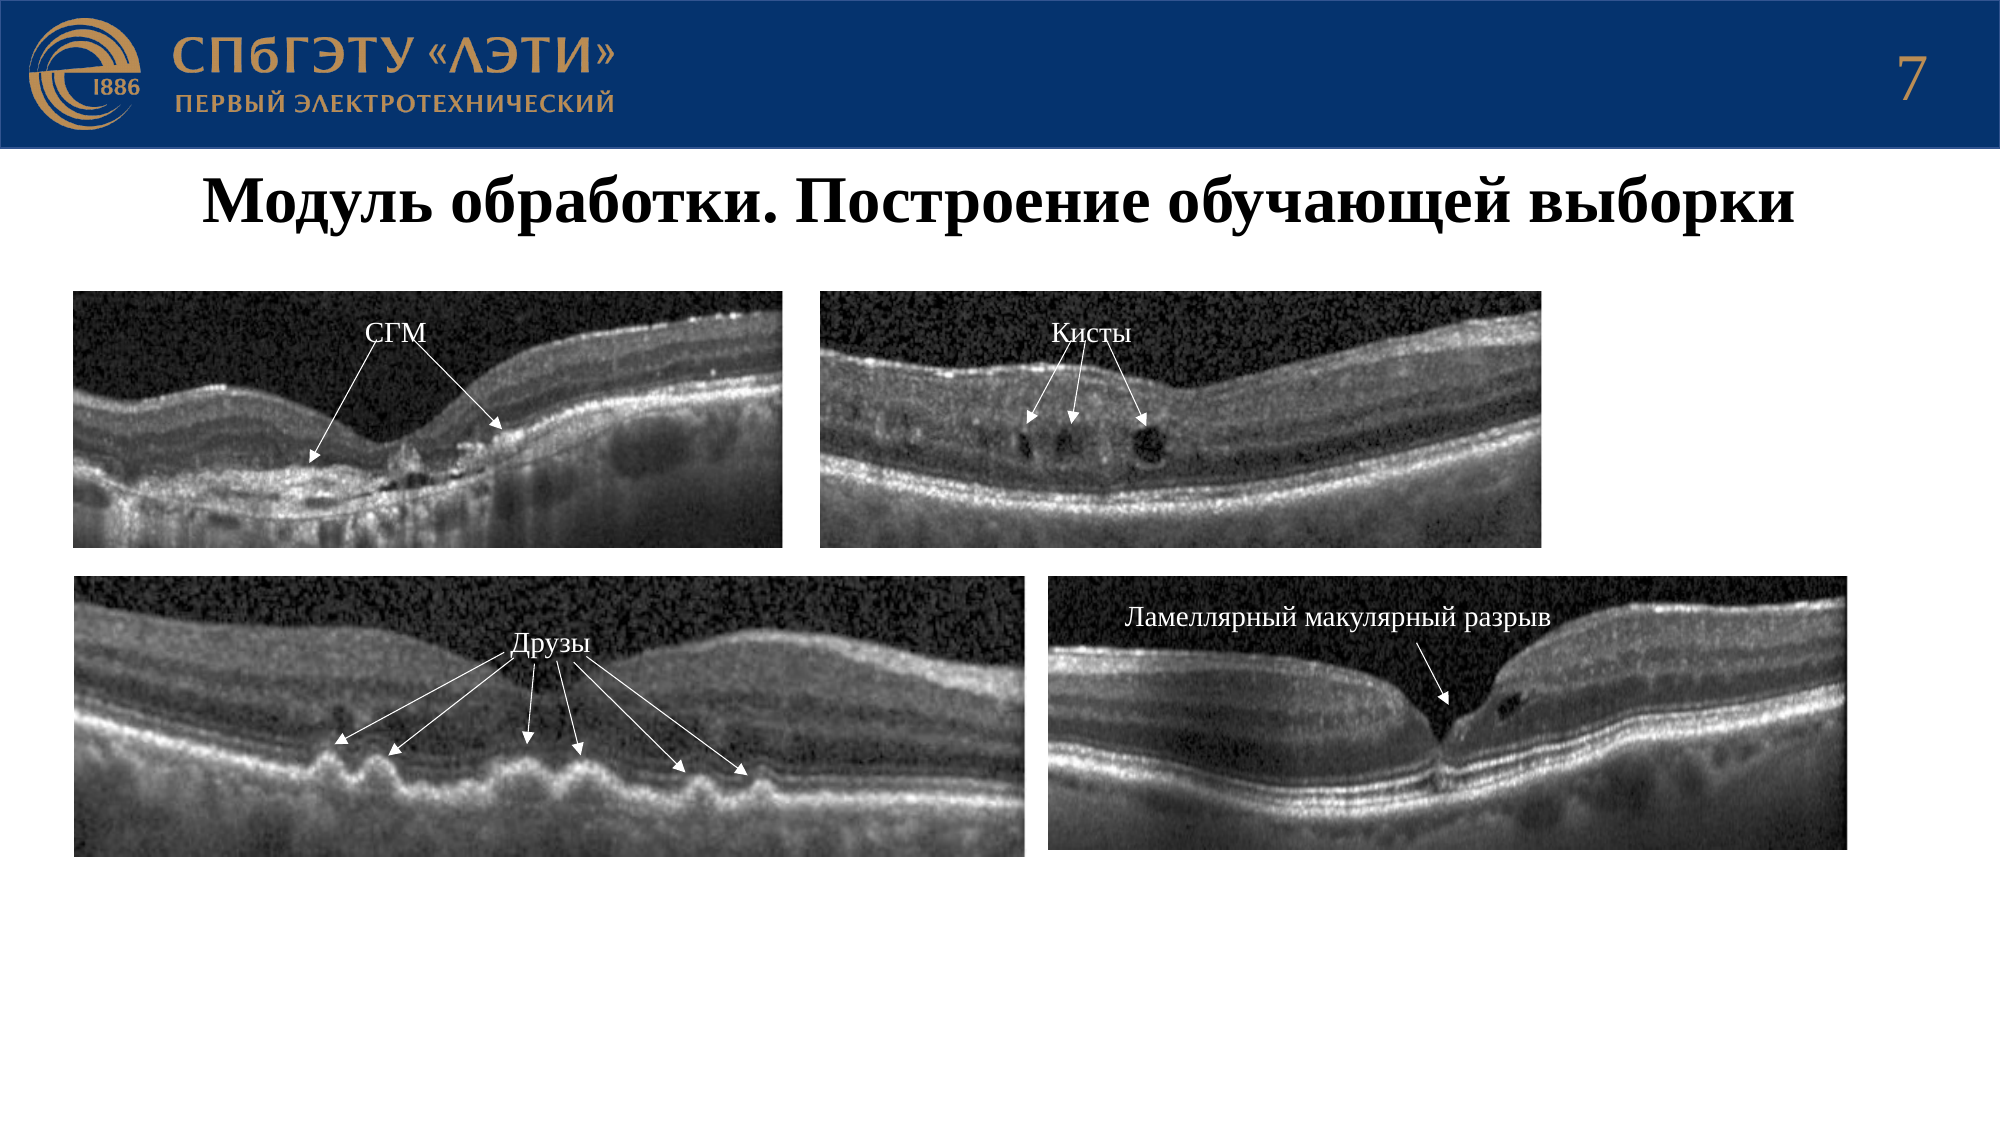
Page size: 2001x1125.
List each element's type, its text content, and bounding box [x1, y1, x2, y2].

picture [29, 18, 614, 130]
text_box [0, 0, 2000, 148]
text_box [73, 291, 784, 549]
text_box Модуль обработки. Построение обучающей выборки [0, 148, 2000, 244]
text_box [1048, 576, 1849, 850]
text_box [74, 576, 1027, 858]
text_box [820, 291, 1543, 549]
text_box 7 [1493, 44, 1944, 105]
